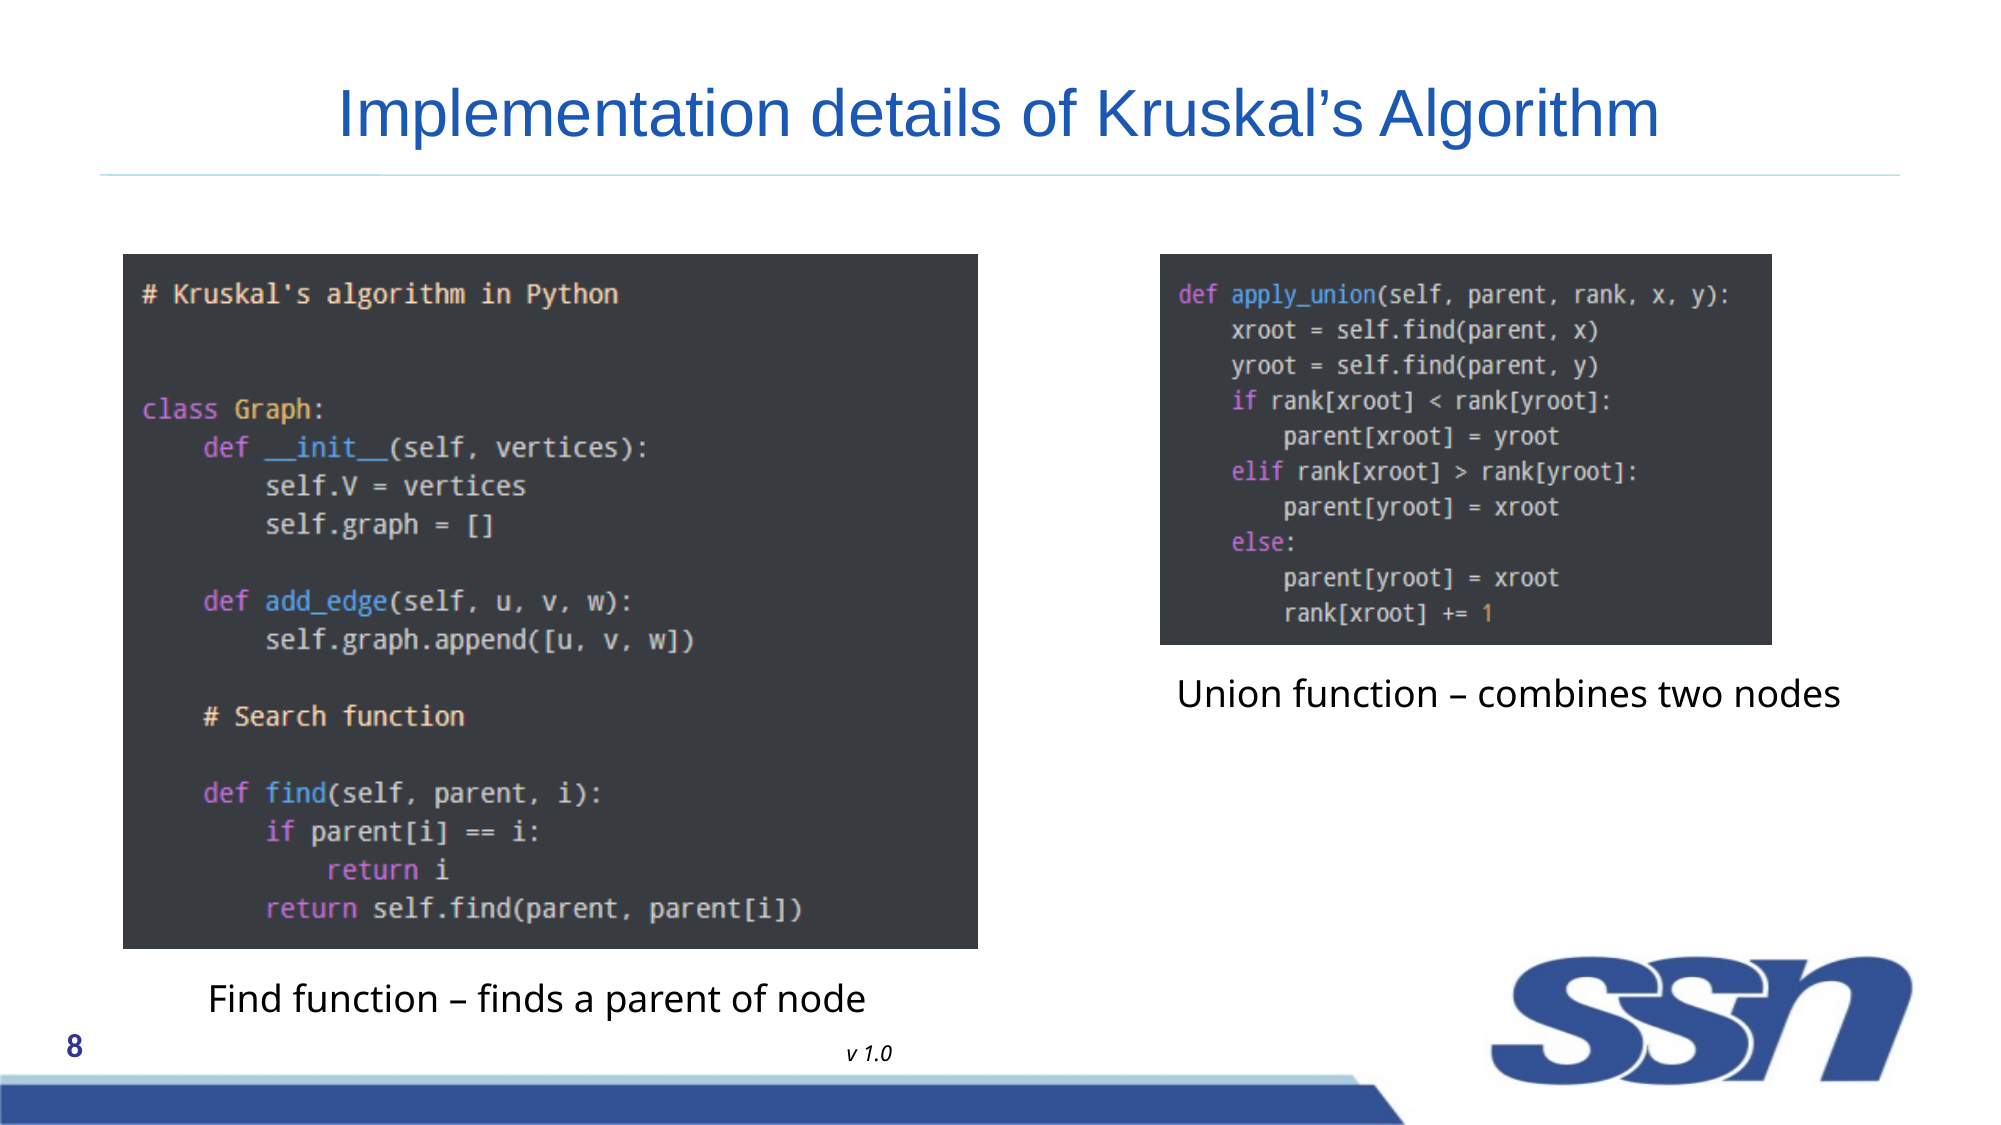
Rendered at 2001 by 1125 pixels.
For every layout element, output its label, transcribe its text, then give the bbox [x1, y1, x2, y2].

text_box Find function – finds a parent of node [192, 967, 908, 1028]
picture [0, 913, 2000, 1125]
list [123, 254, 978, 949]
picture [1160, 254, 1772, 645]
text_box Union function – combines two nodes [1161, 663, 1877, 723]
title Implementation details of Kruskal’s Algorithm [99, 45, 1900, 175]
